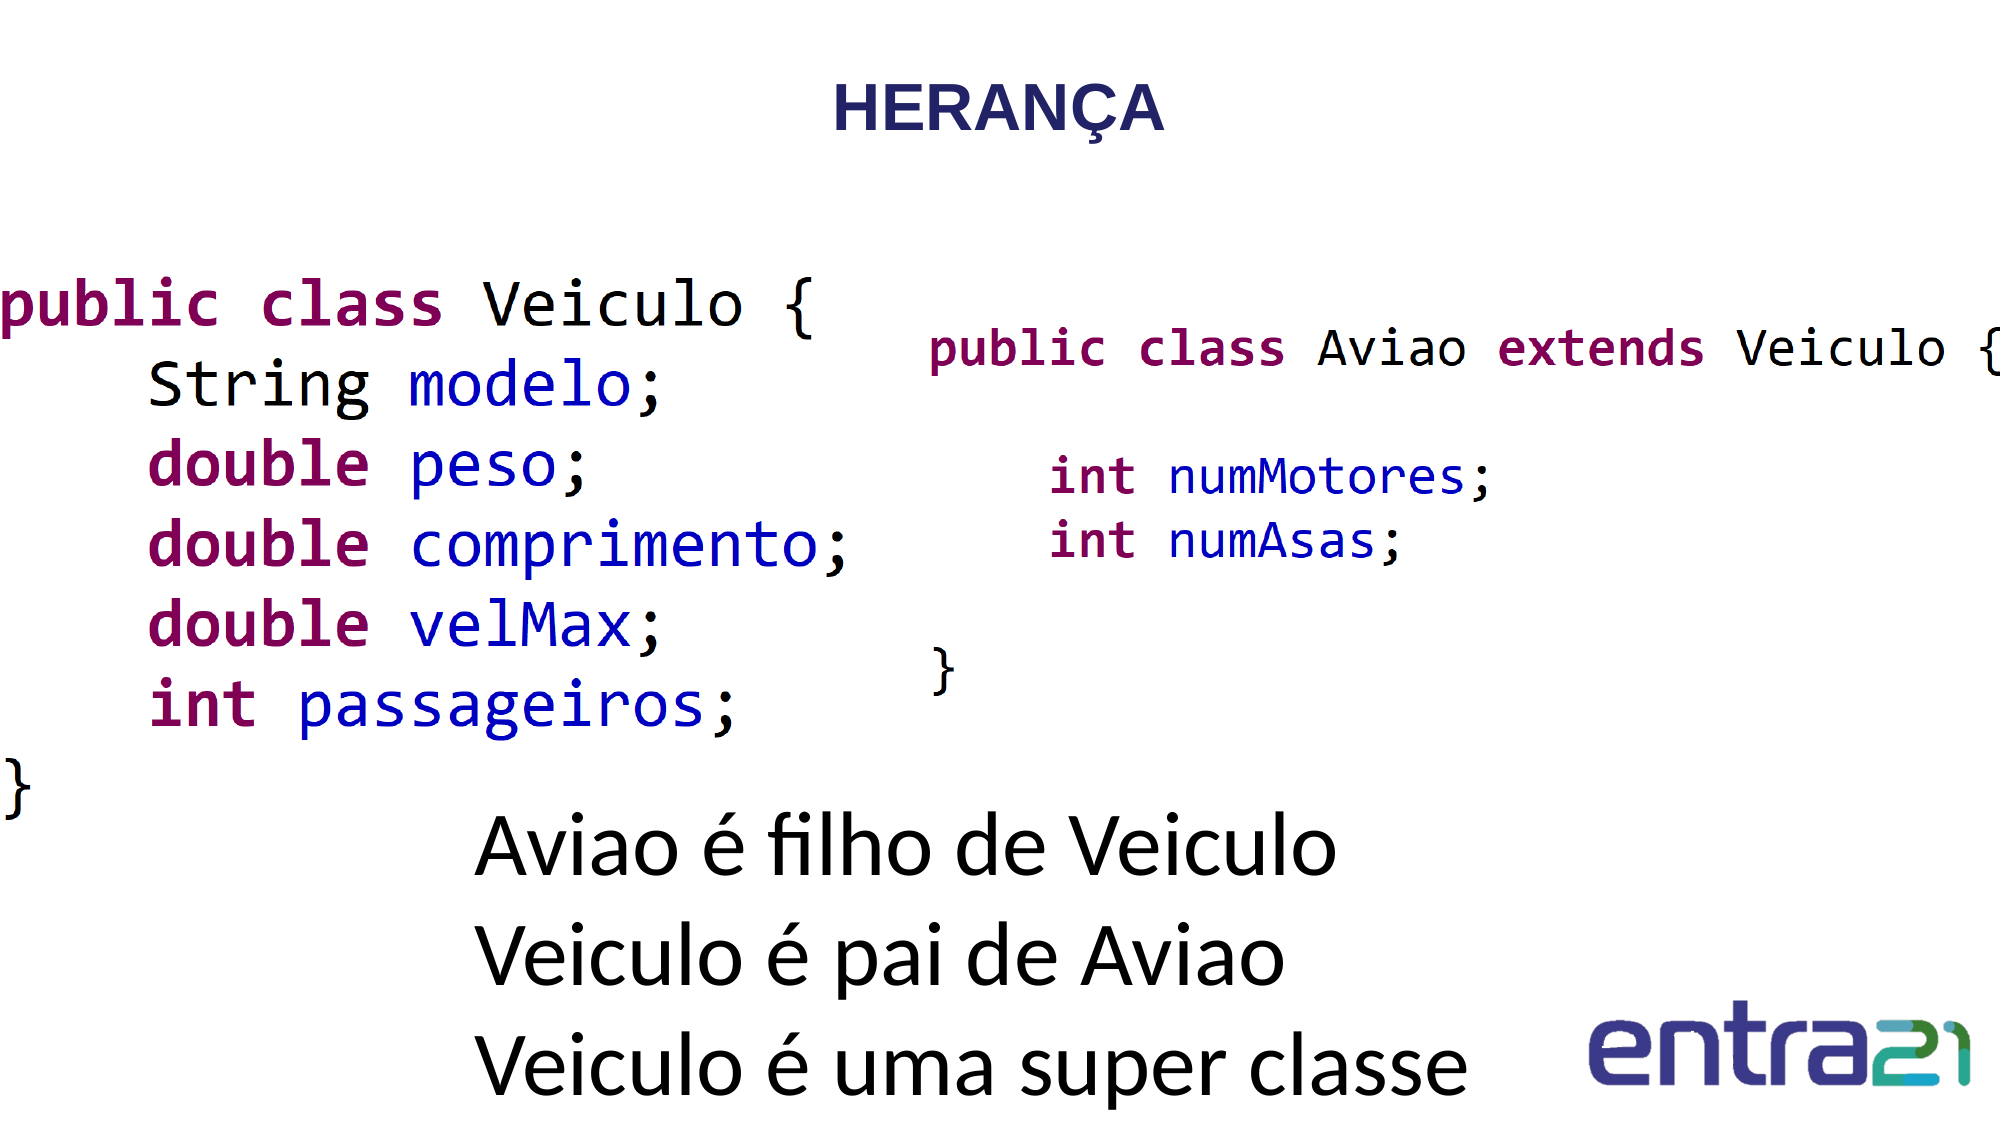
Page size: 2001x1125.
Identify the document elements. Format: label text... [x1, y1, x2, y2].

text_box Aviao é filho de Veiculo Veiculo é pai de Aviao Veiculo é uma super classe [460, 776, 1540, 1122]
picture [1587, 997, 1979, 1125]
picture [926, 326, 2000, 697]
picture [0, 273, 845, 822]
text_box Herança [249, 11, 1750, 196]
